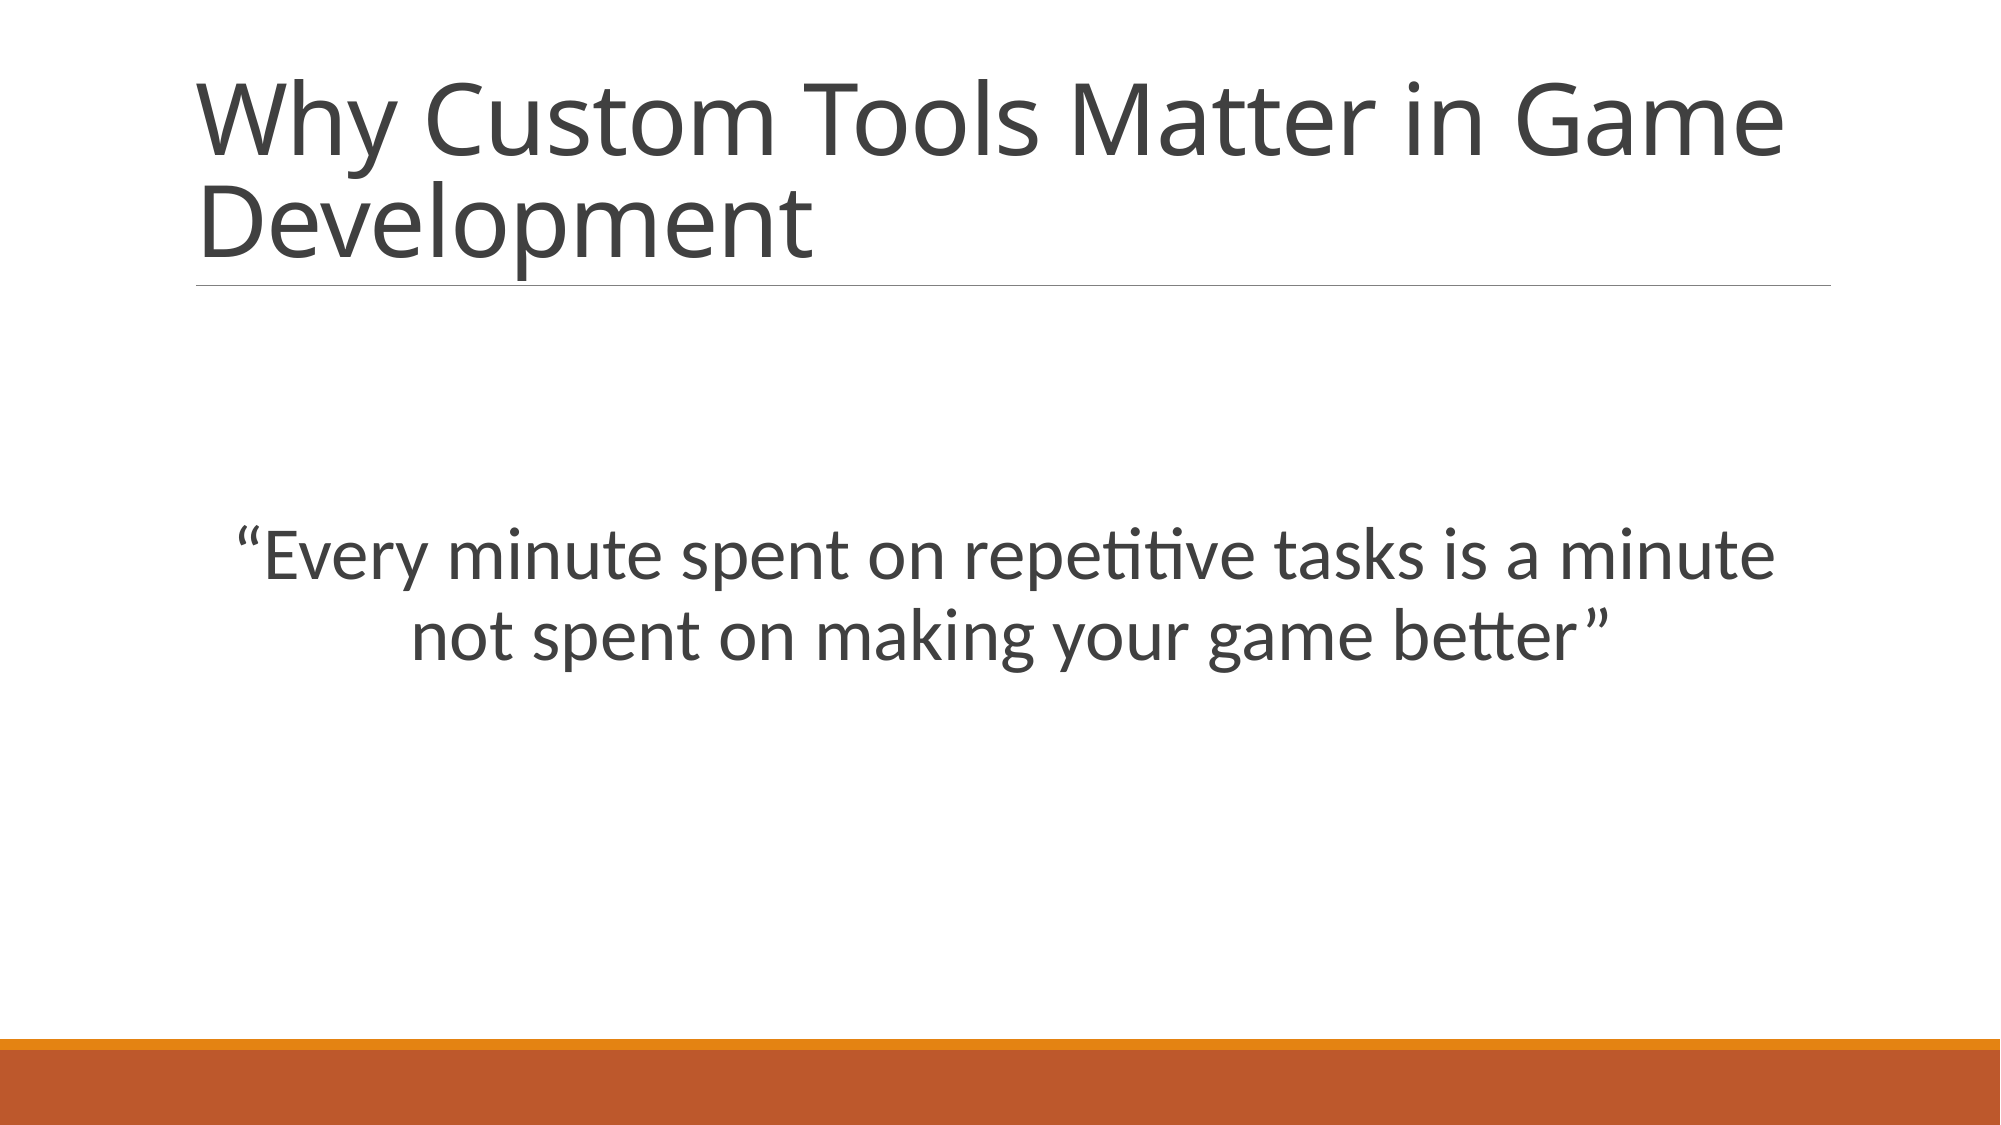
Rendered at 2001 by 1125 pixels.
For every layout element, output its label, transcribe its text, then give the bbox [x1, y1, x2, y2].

title Why Custom Tools Matter in Game Development [180, 47, 1830, 285]
list “Every minute spent on repetitive tasks is a minute not spent on making your game better” [180, 302, 1830, 963]
